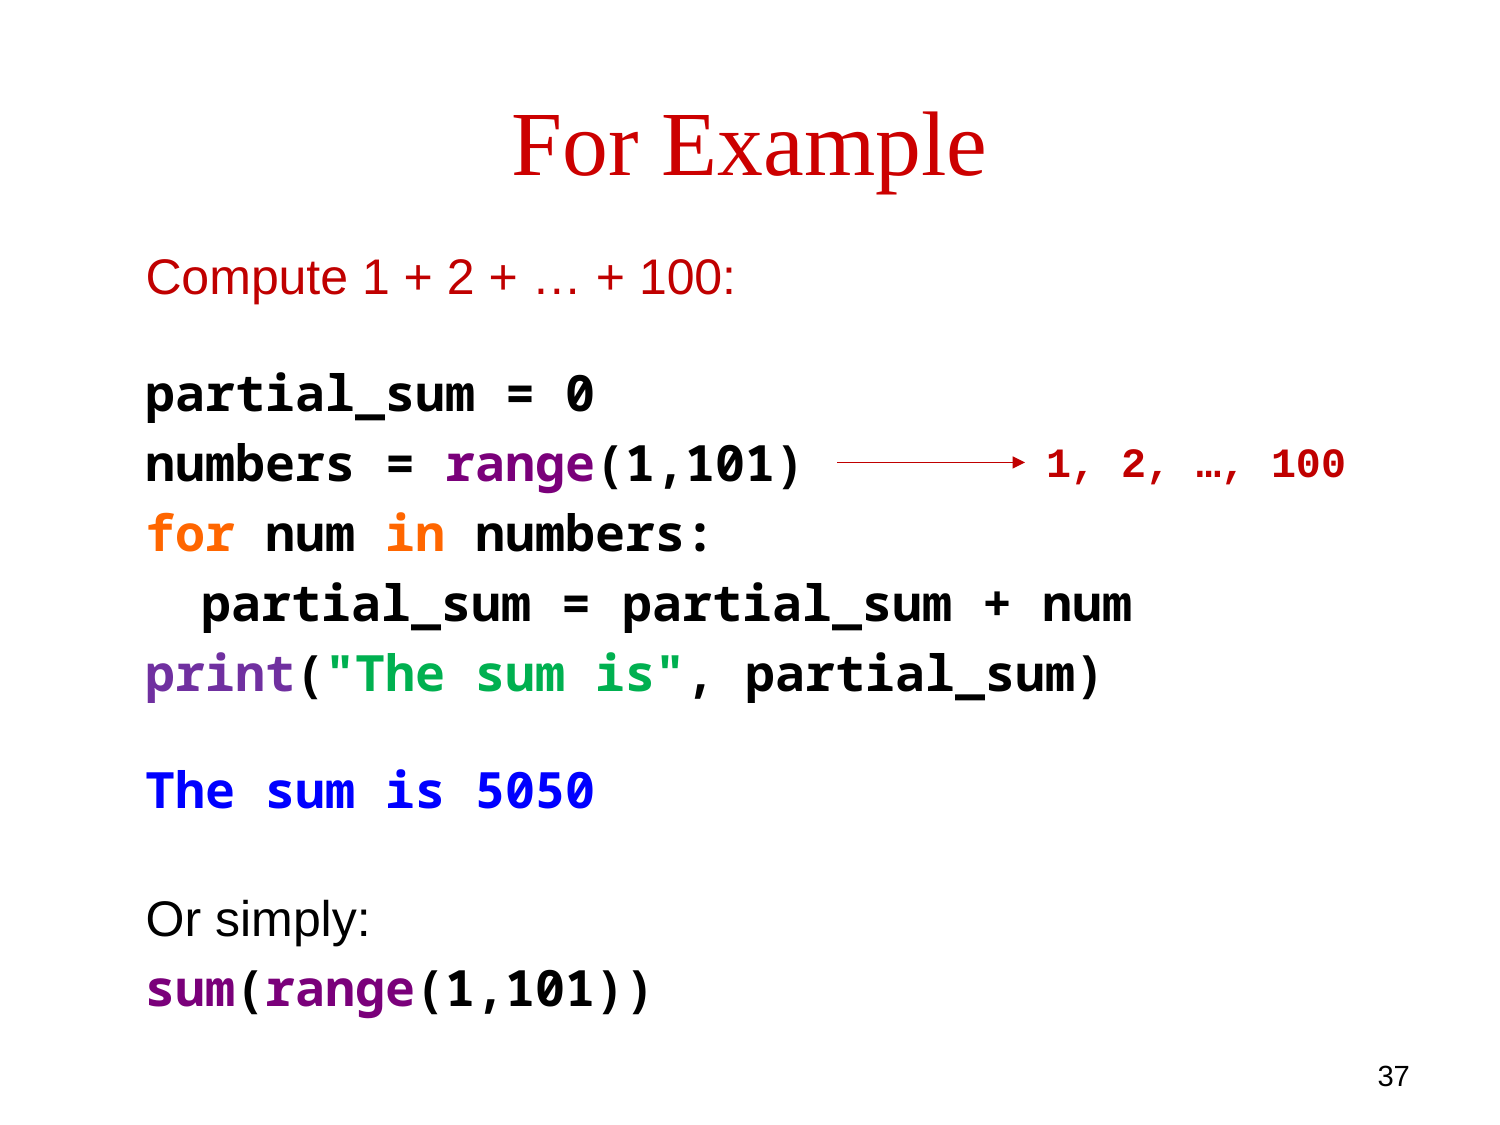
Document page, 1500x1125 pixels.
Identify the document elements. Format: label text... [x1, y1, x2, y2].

title For Example [74, 44, 1426, 233]
list Compute 1 + 2 + … + 100: partial_sum = 0 numbers = range(1,101) for num in numbers: partial_sum = partial_sum + num print("The sum is", partial_sum) The sum is 5050 Or simply: sum(range(1,101)) [130, 237, 1481, 1088]
text_box 1, 2, …, 100 [1031, 428, 1362, 493]
slide_number 37 [1074, 1049, 1426, 1088]
